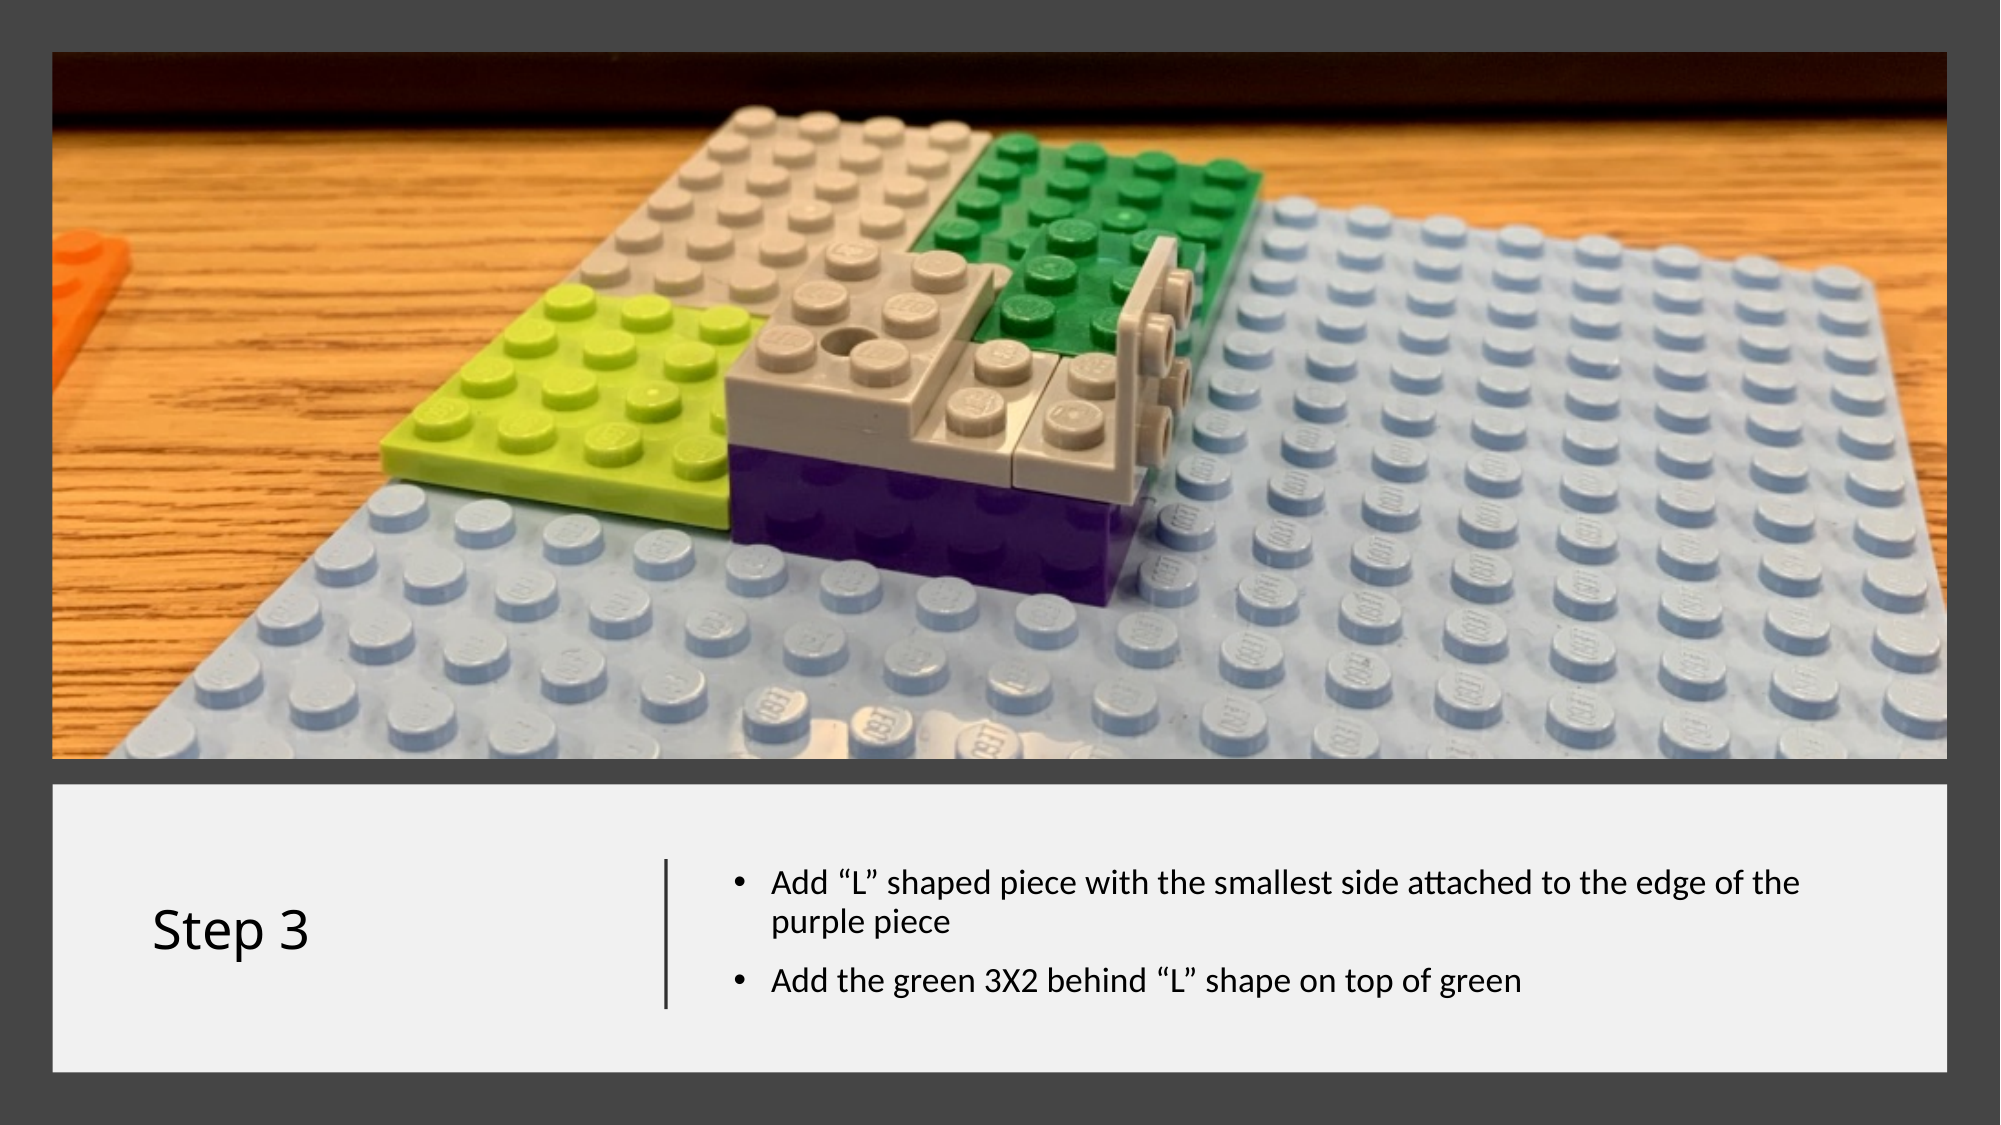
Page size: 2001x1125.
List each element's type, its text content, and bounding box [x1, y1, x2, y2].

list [52, 52, 1947, 759]
text_box [0, 0, 2000, 1125]
title Step 3 [138, 821, 612, 1043]
text_box [52, 783, 1948, 1073]
list Add “L” shaped piece with the smallest side attached to the edge of the purple piece Add the green 3X2 behind “L” shape on top of green [718, 821, 1863, 1043]
